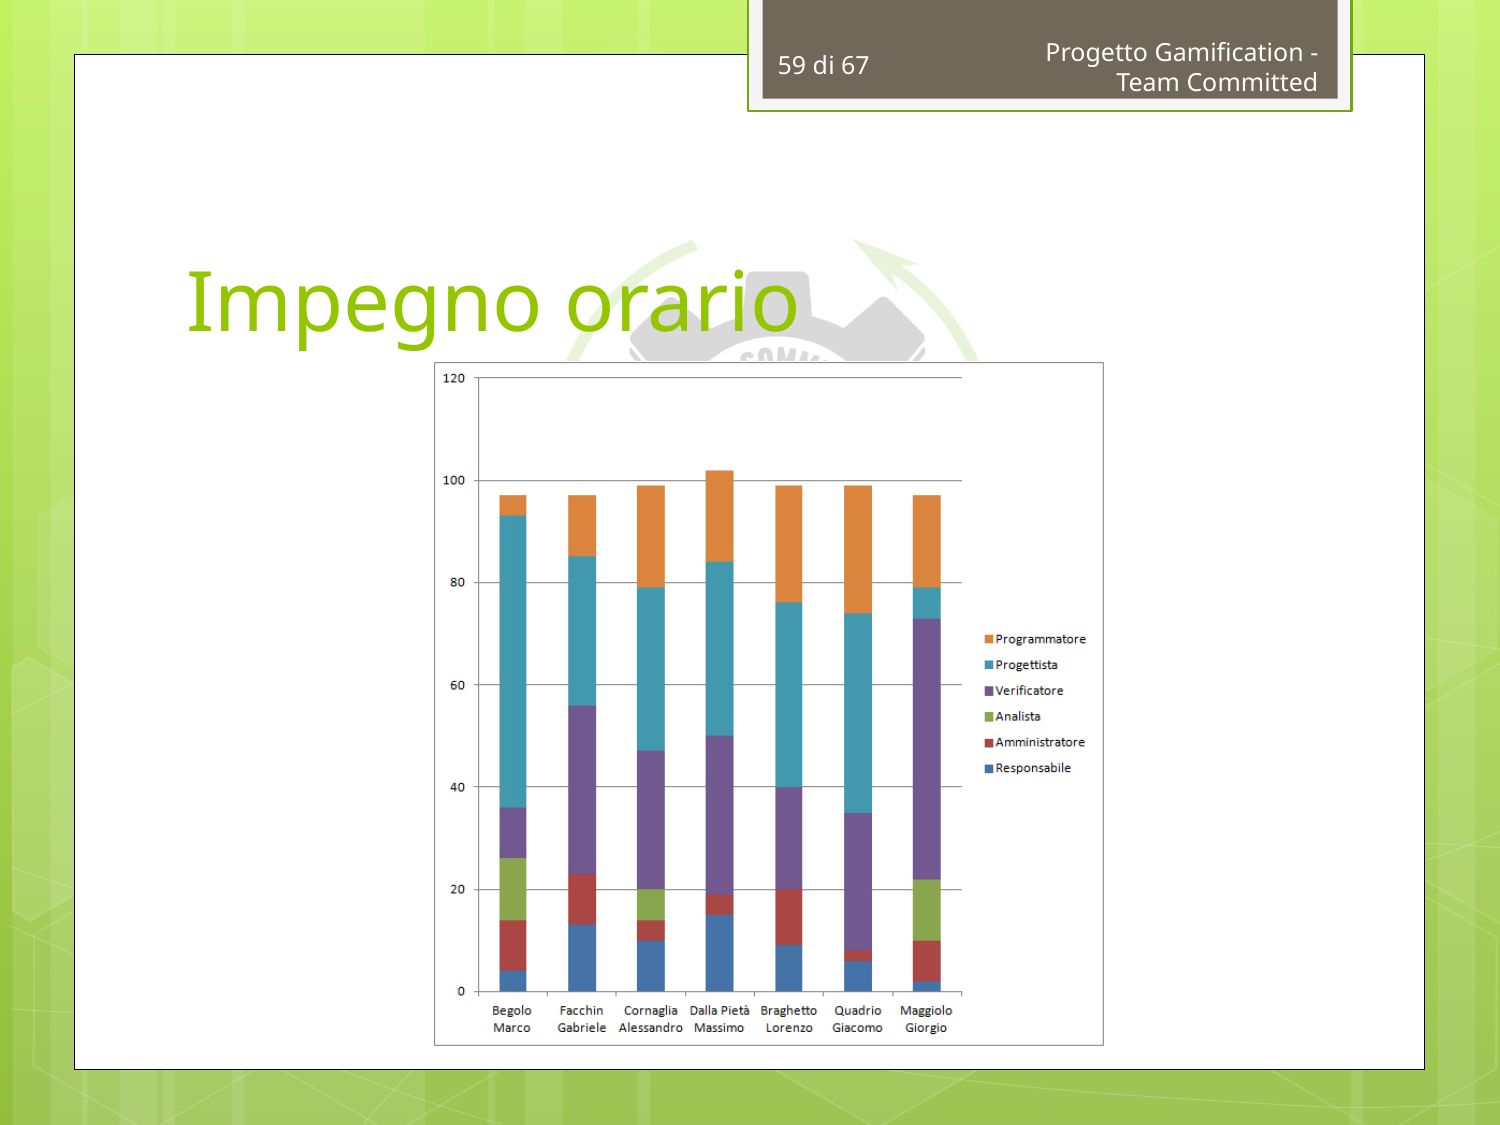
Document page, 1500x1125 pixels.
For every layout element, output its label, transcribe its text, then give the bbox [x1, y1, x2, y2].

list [432, 361, 1105, 1048]
slide_number 59 di 67 [762, 36, 982, 97]
slide_number Progetto Gamification - Team Committed [983, 36, 1334, 97]
picture [450, 207, 1070, 361]
title Impegno orario [171, 168, 1324, 357]
